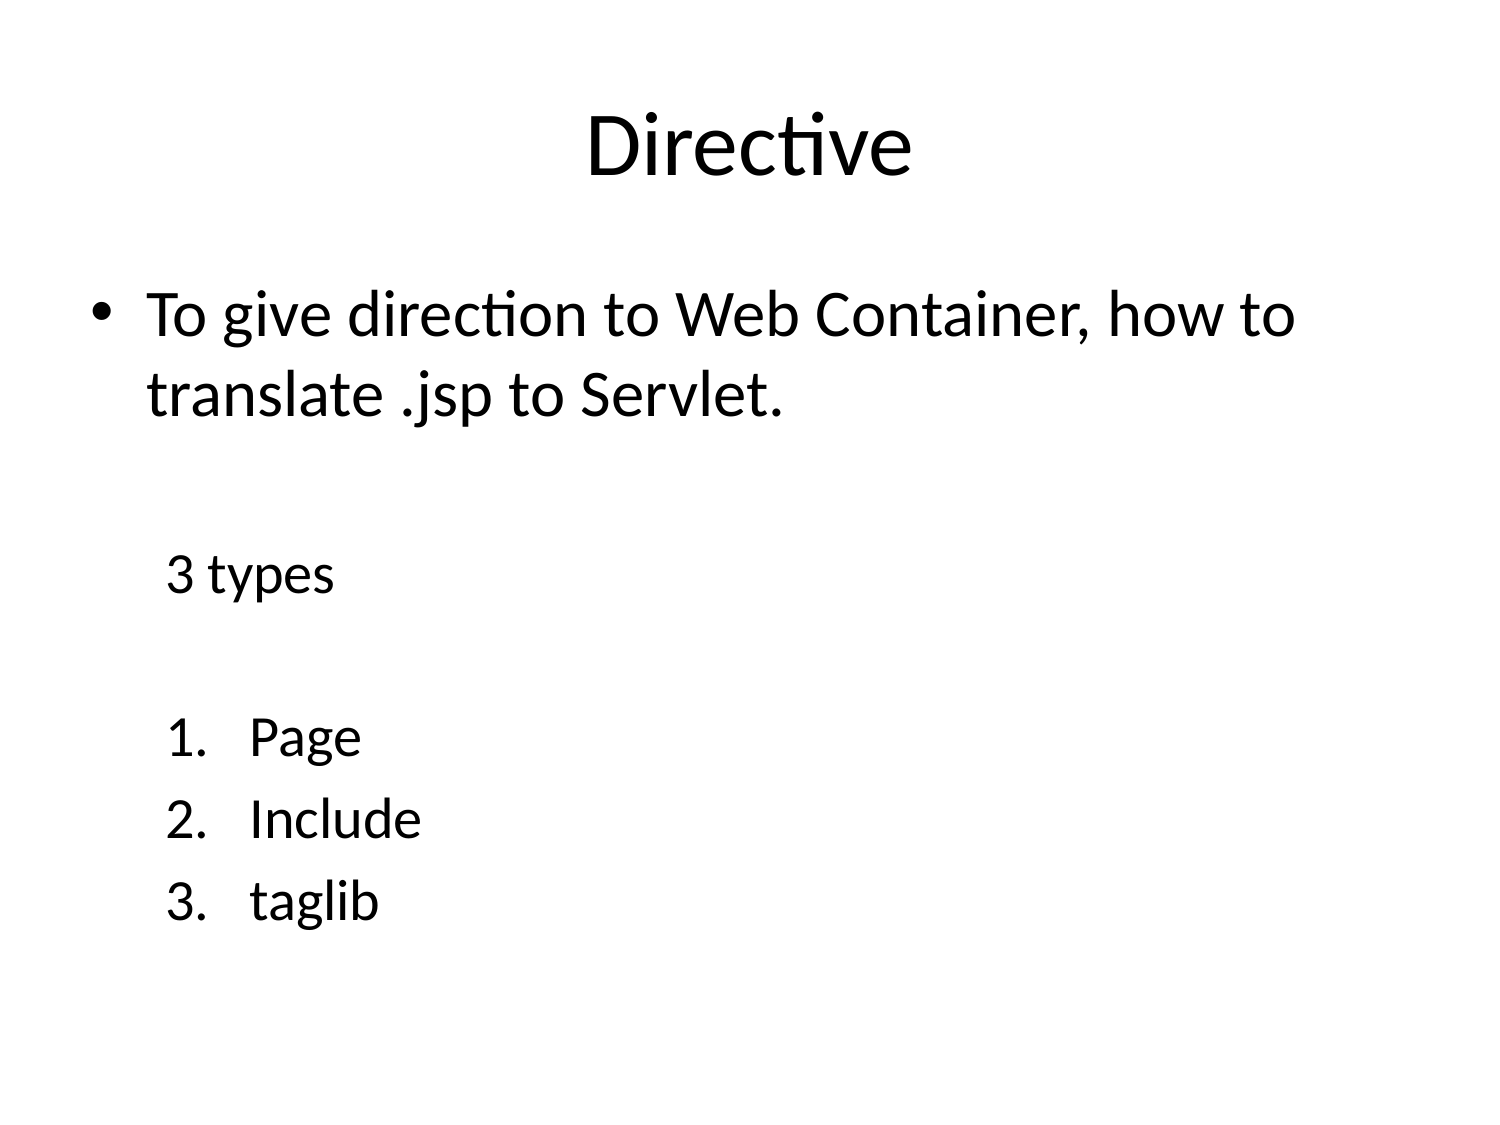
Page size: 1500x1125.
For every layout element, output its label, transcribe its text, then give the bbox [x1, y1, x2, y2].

title Directive [75, 45, 1425, 233]
list To give direction to Web Container, how to translate .jsp to Servlet. 3 types Page Include taglib [75, 262, 1425, 1005]
